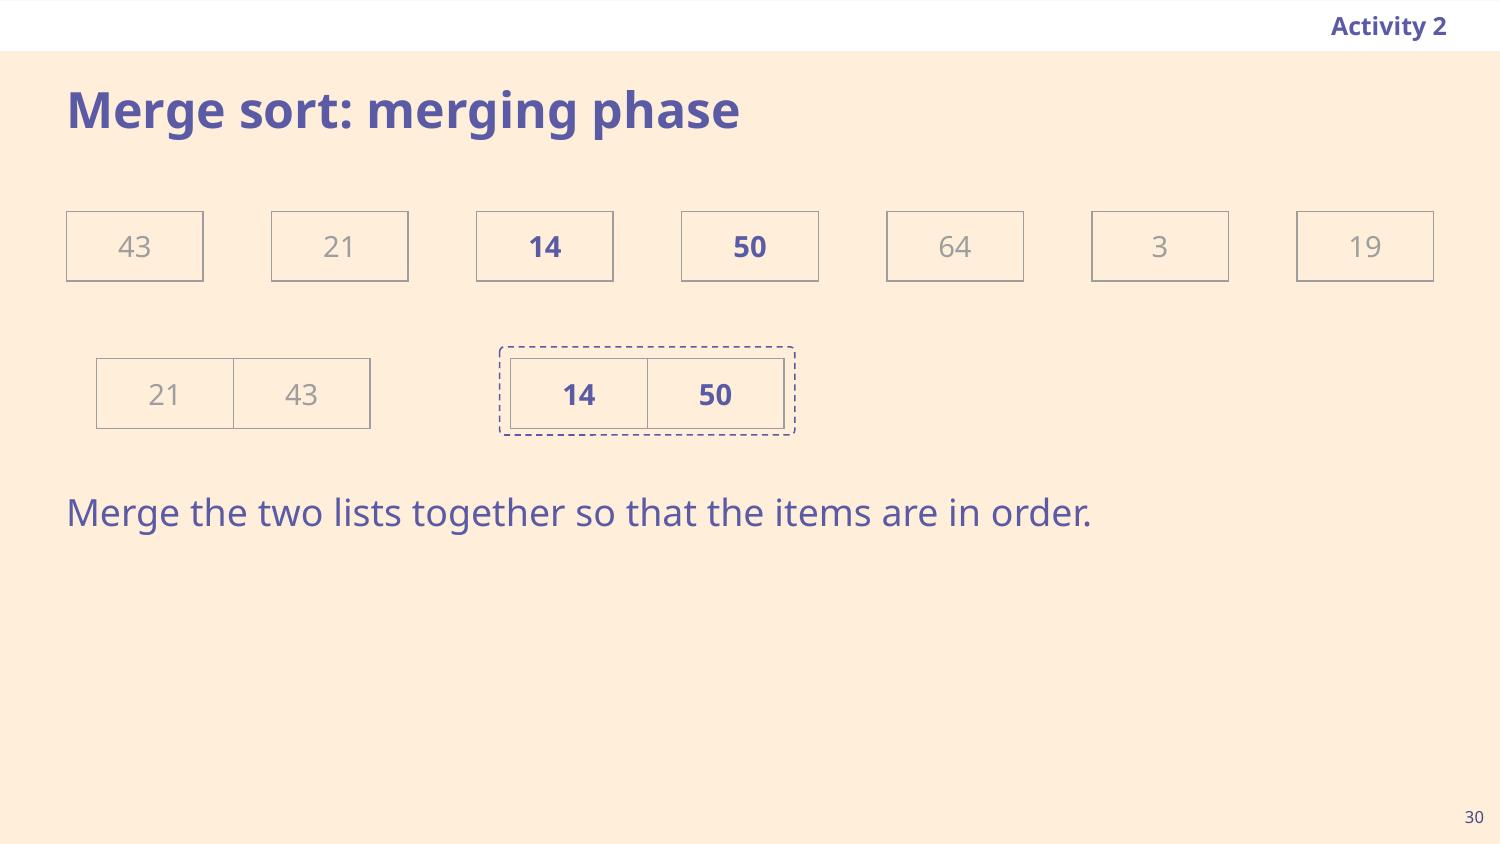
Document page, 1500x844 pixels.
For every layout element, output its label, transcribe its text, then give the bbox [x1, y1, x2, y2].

table_header 64 [888, 212, 1023, 280]
table_header 21 [272, 212, 407, 280]
title Merge sort: merging phase [51, 51, 1449, 167]
text_box [499, 346, 795, 436]
table_header 3 [1093, 212, 1228, 280]
table_header 21 [97, 359, 233, 428]
table_header 50 [648, 359, 783, 428]
table_header 19 [1298, 212, 1433, 280]
table_header 50 [682, 212, 818, 280]
table_header 14 [477, 212, 612, 280]
table_header 14 [511, 359, 647, 428]
table_header 43 [234, 359, 369, 428]
table_header 43 [67, 212, 202, 280]
subtitle Activity 2 [862, 0, 1448, 51]
slide_number ‹#› [1448, 792, 1500, 844]
text_box Merge the two lists together so that the items are in order. [51, 467, 1449, 680]
